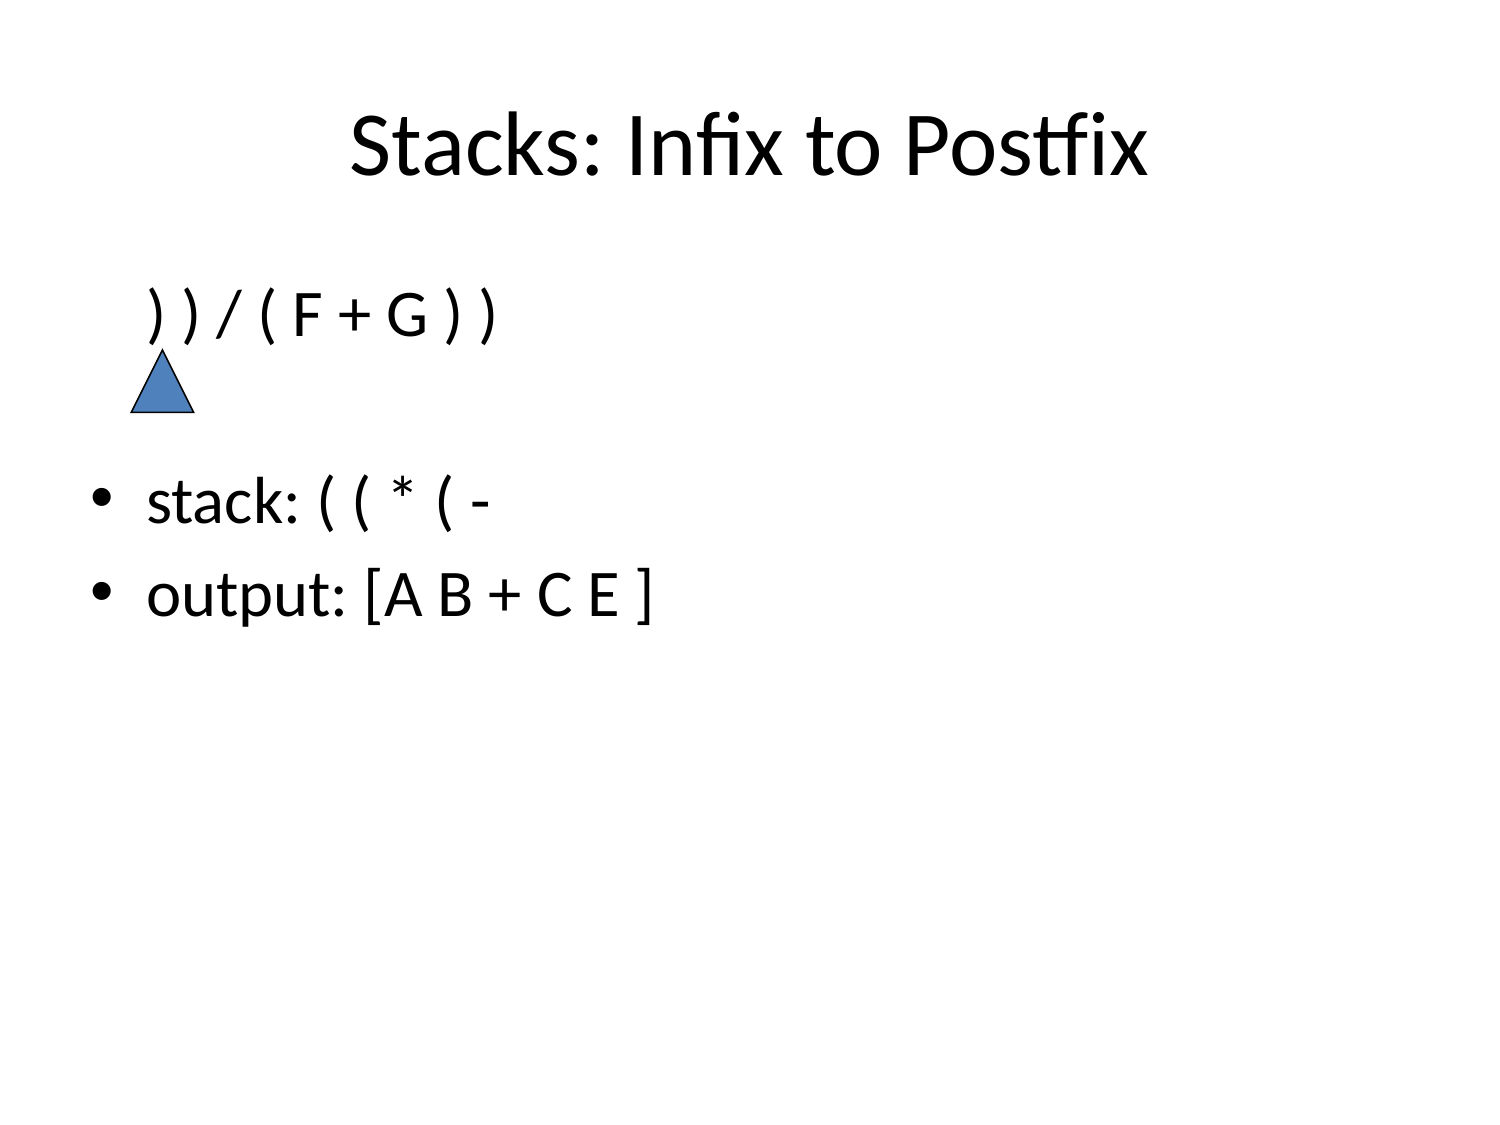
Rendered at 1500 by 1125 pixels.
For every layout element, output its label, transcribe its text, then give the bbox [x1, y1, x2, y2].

list ) ) / ( F + G ) ) stack: ( ( * ( - output: [A B + C E ] [75, 262, 1425, 1005]
text_box [131, 349, 194, 413]
title Stacks: Infix to Postfix [75, 45, 1425, 233]
